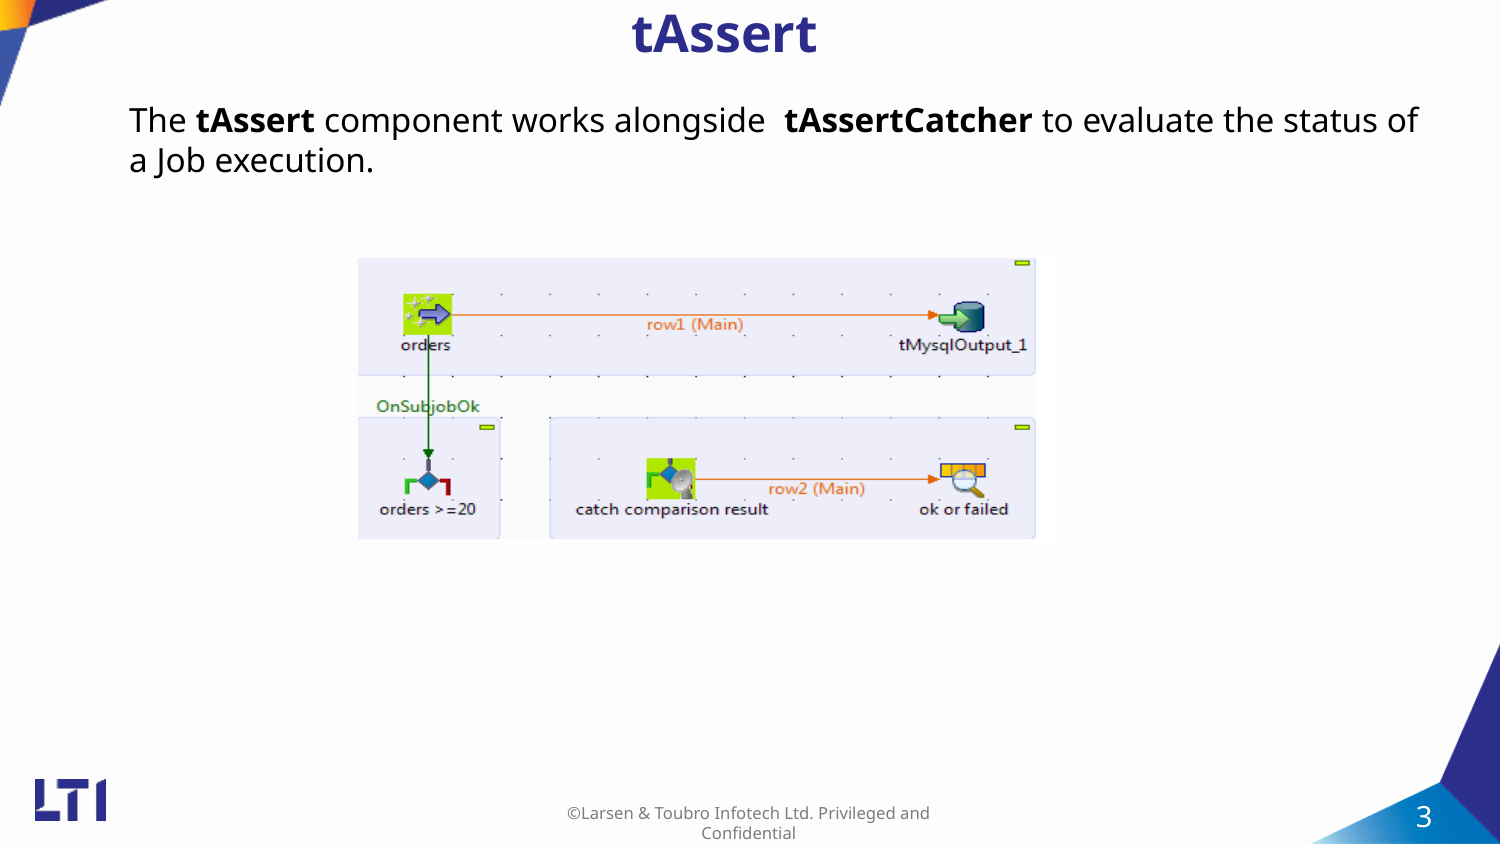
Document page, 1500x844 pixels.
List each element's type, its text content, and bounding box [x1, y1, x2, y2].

picture [1288, 640, 1500, 844]
title tAssert [49, 0, 1401, 63]
picture [358, 258, 1056, 543]
picture [35, 779, 106, 821]
picture [0, 0, 90, 110]
text_box The tAssert component works alongside tAssertCatcher to evaluate the status of a Job execution. [90, 46, 1441, 636]
